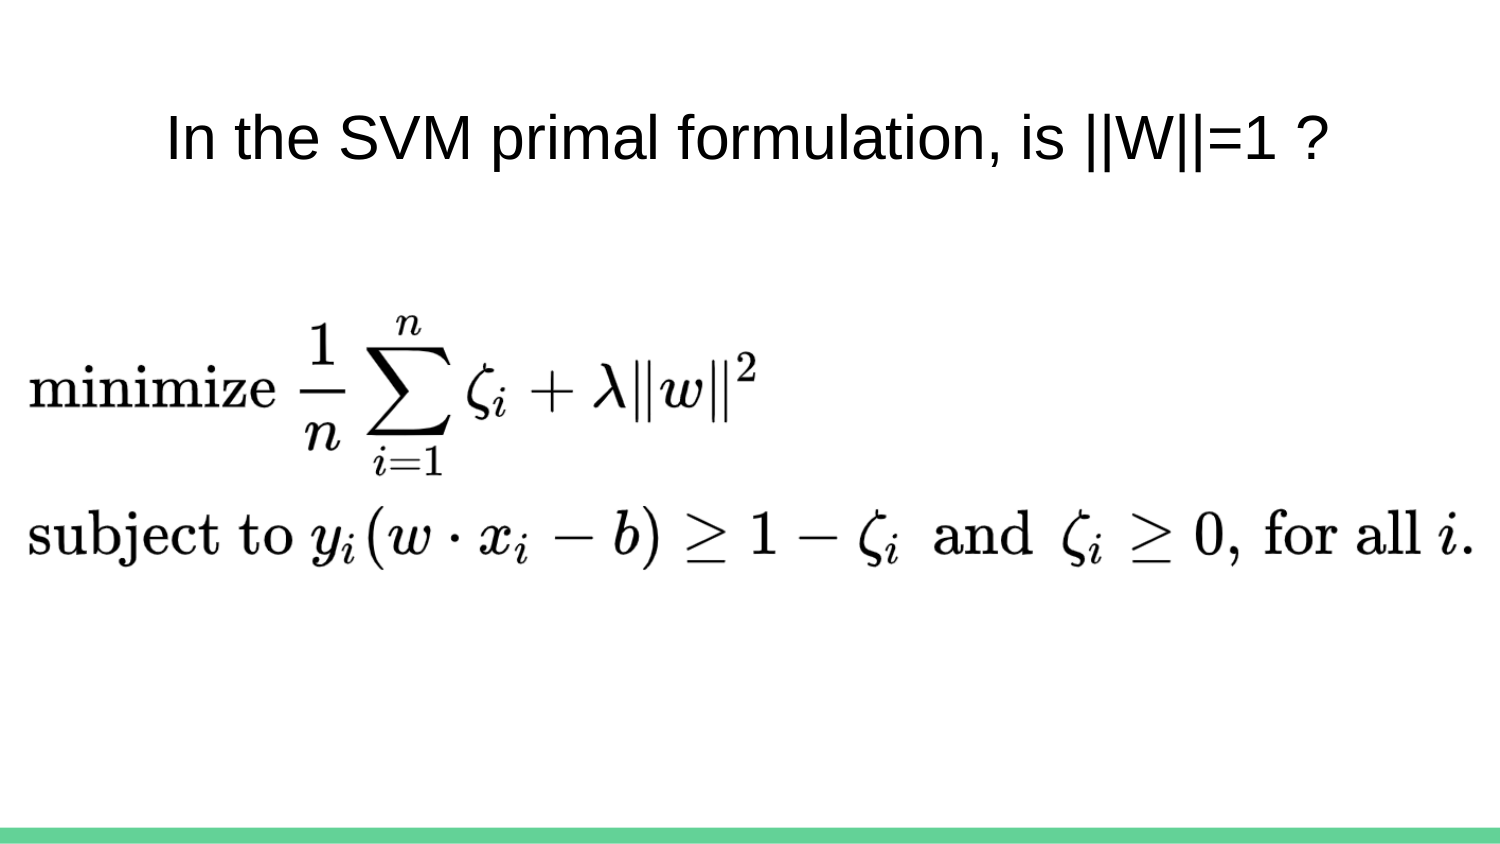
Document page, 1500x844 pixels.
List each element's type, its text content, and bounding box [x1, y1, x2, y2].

text_box In the SVM primal formulation, is ||W||=1 ? [150, 81, 1358, 276]
picture [0, 278, 1500, 610]
